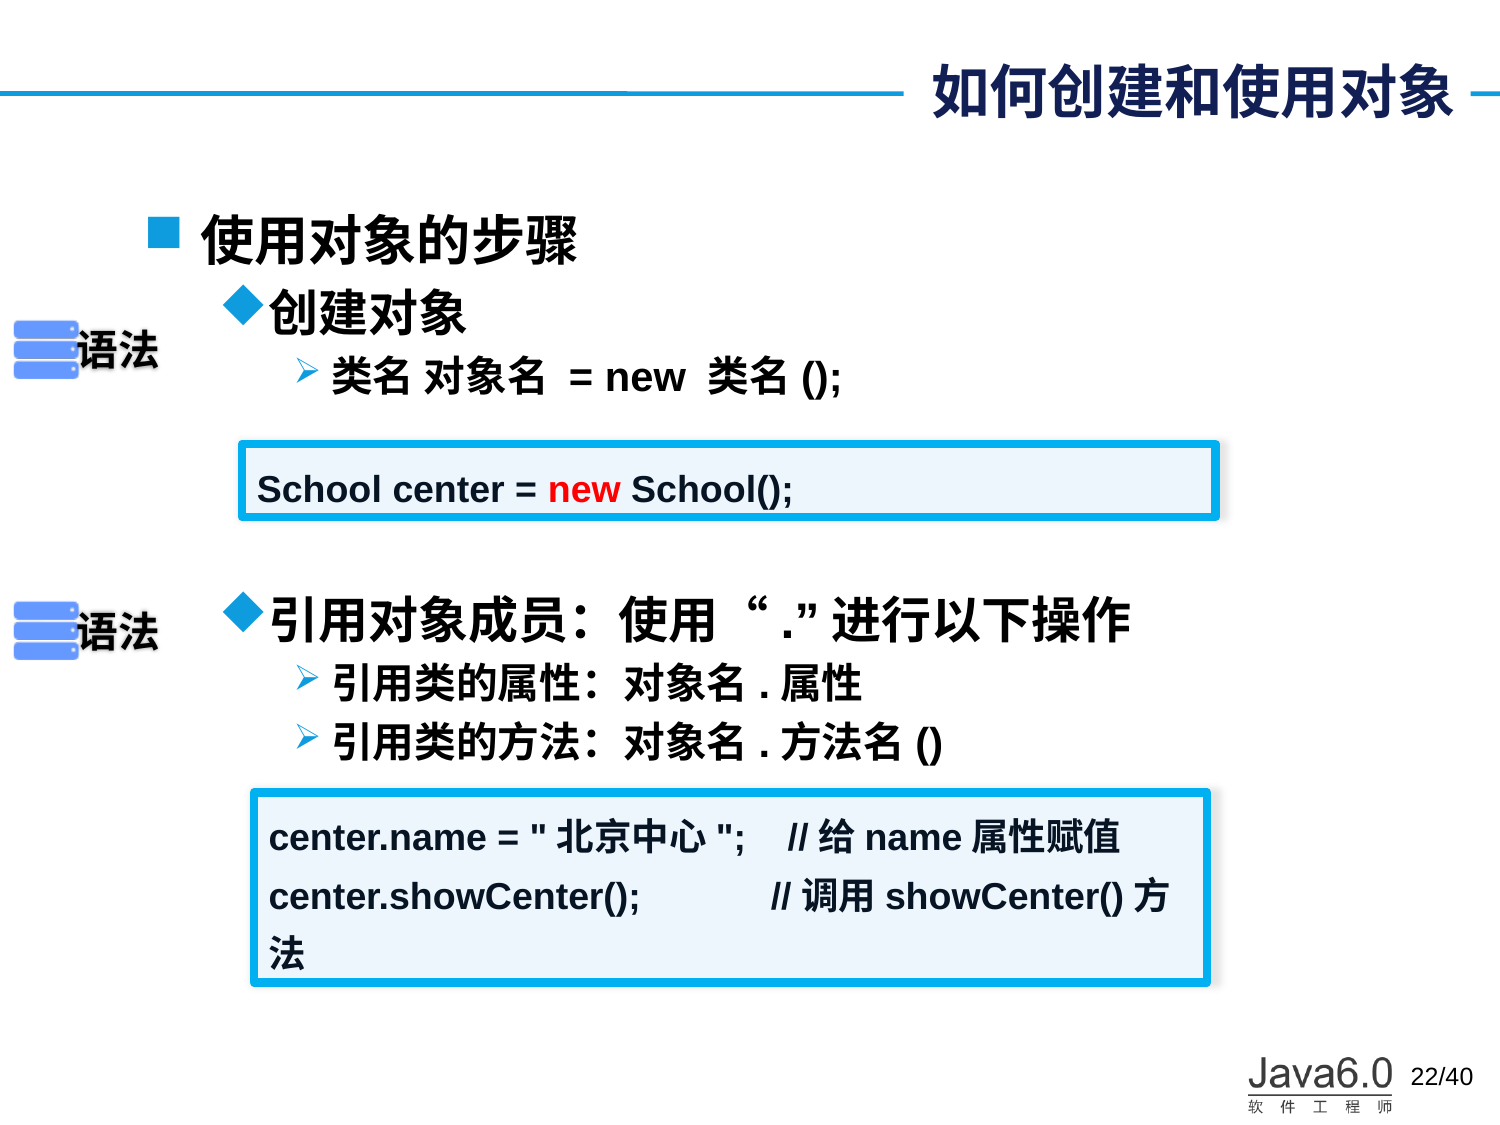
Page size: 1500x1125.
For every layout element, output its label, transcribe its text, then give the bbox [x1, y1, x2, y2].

text_box center.name = "北京中心"; //给name属性赋值 center.showCenter(); //调用showCenter()方法 [253, 792, 1207, 983]
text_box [11, 597, 176, 664]
text_box School center = new School(); [242, 443, 1216, 518]
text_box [11, 316, 176, 383]
title 如何创建和使用对象 [903, 46, 1471, 133]
list 使用对象的步骤 创建对象 类名 对象名 = new 类名(); 引用对象成员：使用“.”进行以下操作 引用类的属性：对象名.属性 引用类的方法：对象名.方法名() [128, 199, 1383, 1043]
slide_number /40 [1138, 1053, 1489, 1114]
